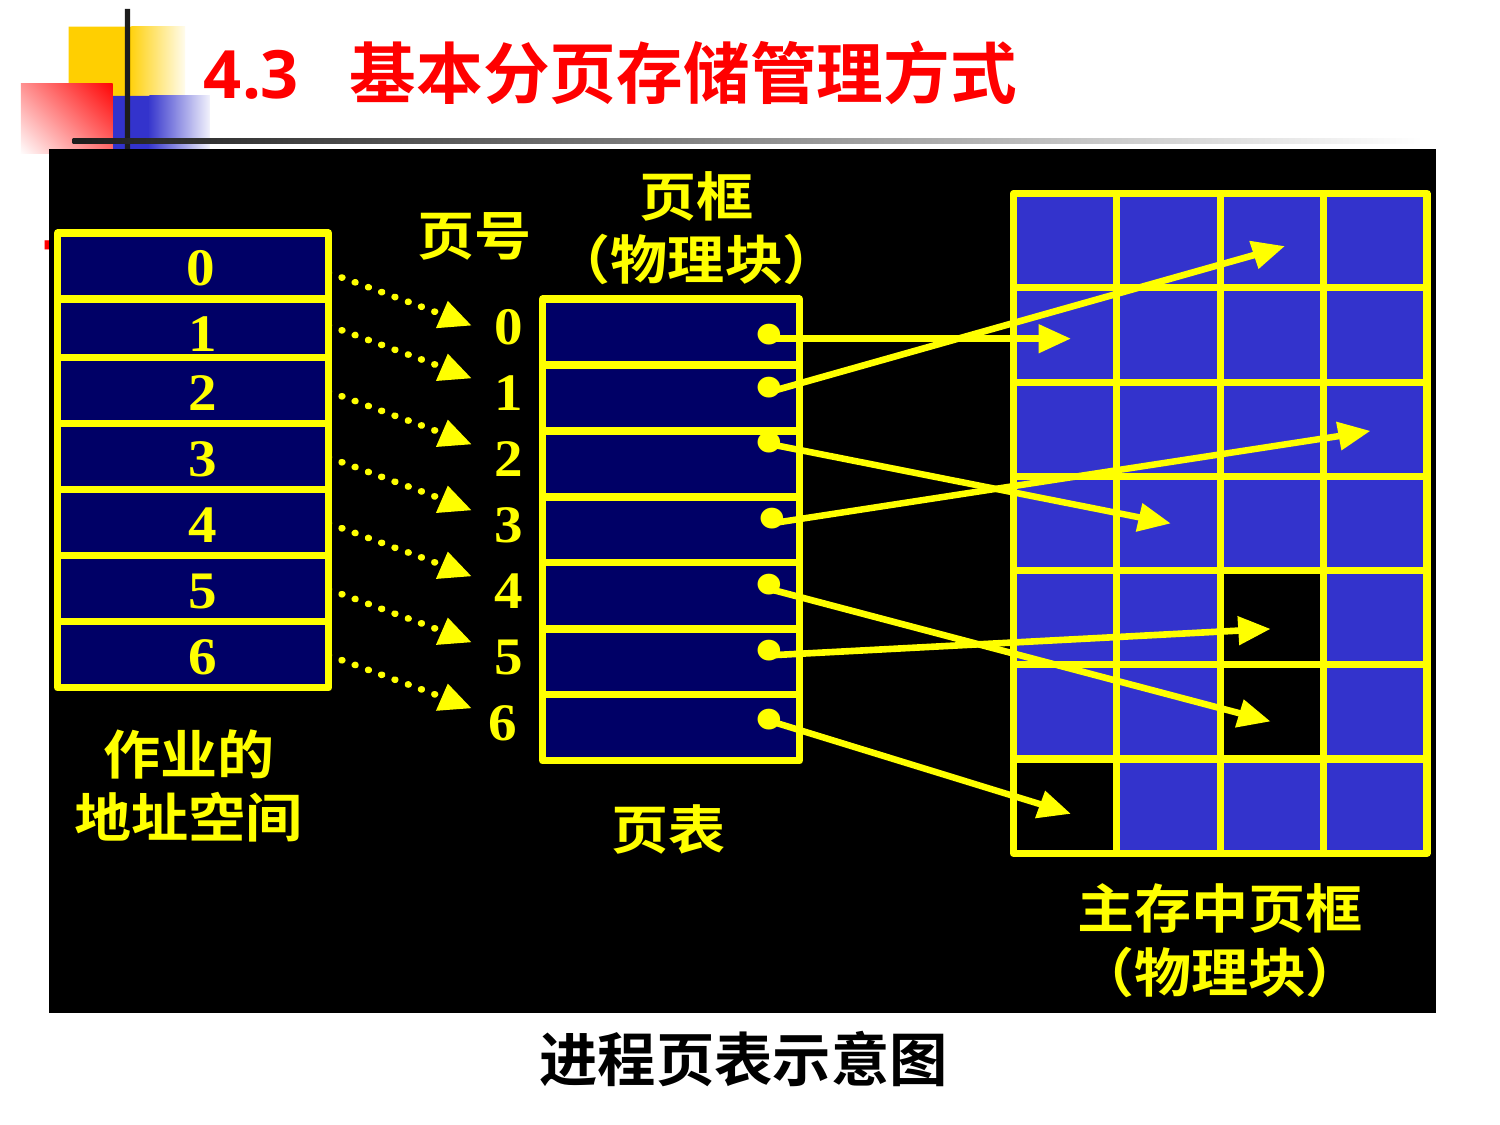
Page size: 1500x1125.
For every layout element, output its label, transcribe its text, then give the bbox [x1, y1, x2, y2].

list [48, 148, 1437, 1013]
text_box 进程页表示意图 [525, 1021, 963, 1101]
title 4.3 基本分页存储管理方式 [188, 8, 1468, 120]
list 二、基本分页的数据结构--页表 [963, 163, 1465, 1043]
list 二、基本分页的数据结构--页表 [26, 163, 525, 1043]
